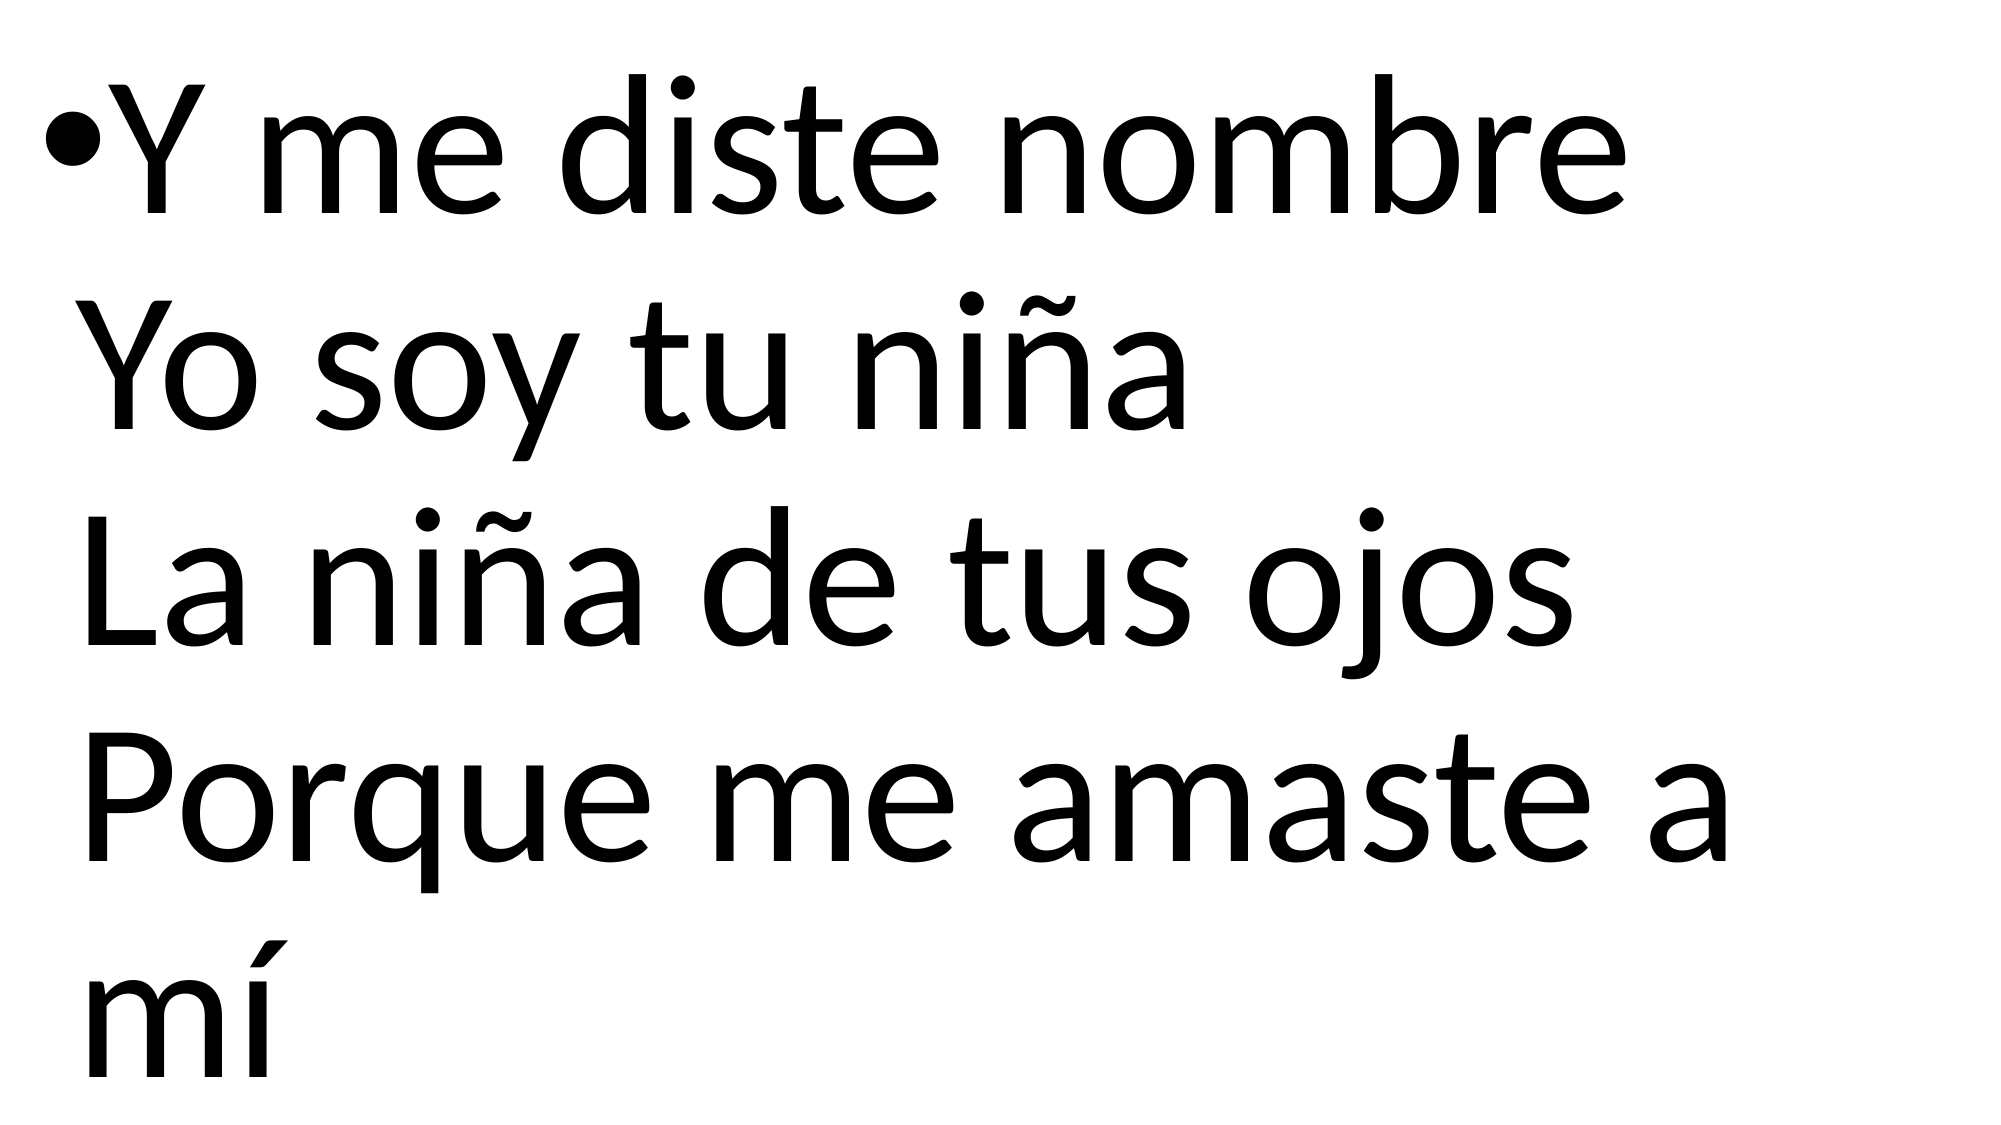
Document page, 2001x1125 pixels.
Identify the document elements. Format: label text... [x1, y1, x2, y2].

list Y me diste nombre Yo soy tu niña La niña de tus ojos Porque me amaste a mí [23, 33, 1973, 1095]
